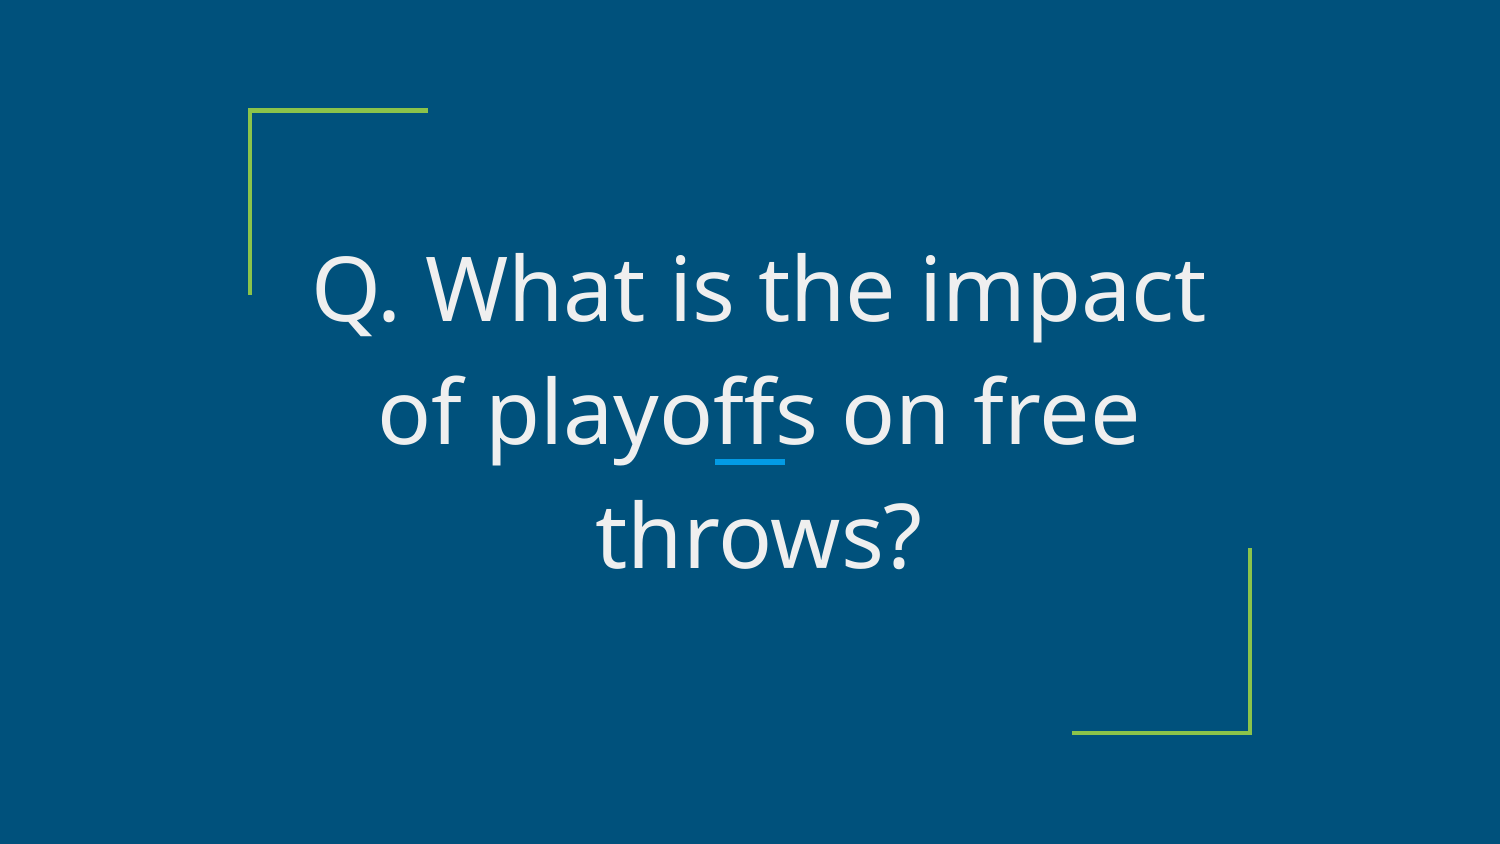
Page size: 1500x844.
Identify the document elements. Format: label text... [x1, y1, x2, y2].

text_box Q. What is the impact of playoffs on free throws? [264, 200, 1254, 602]
